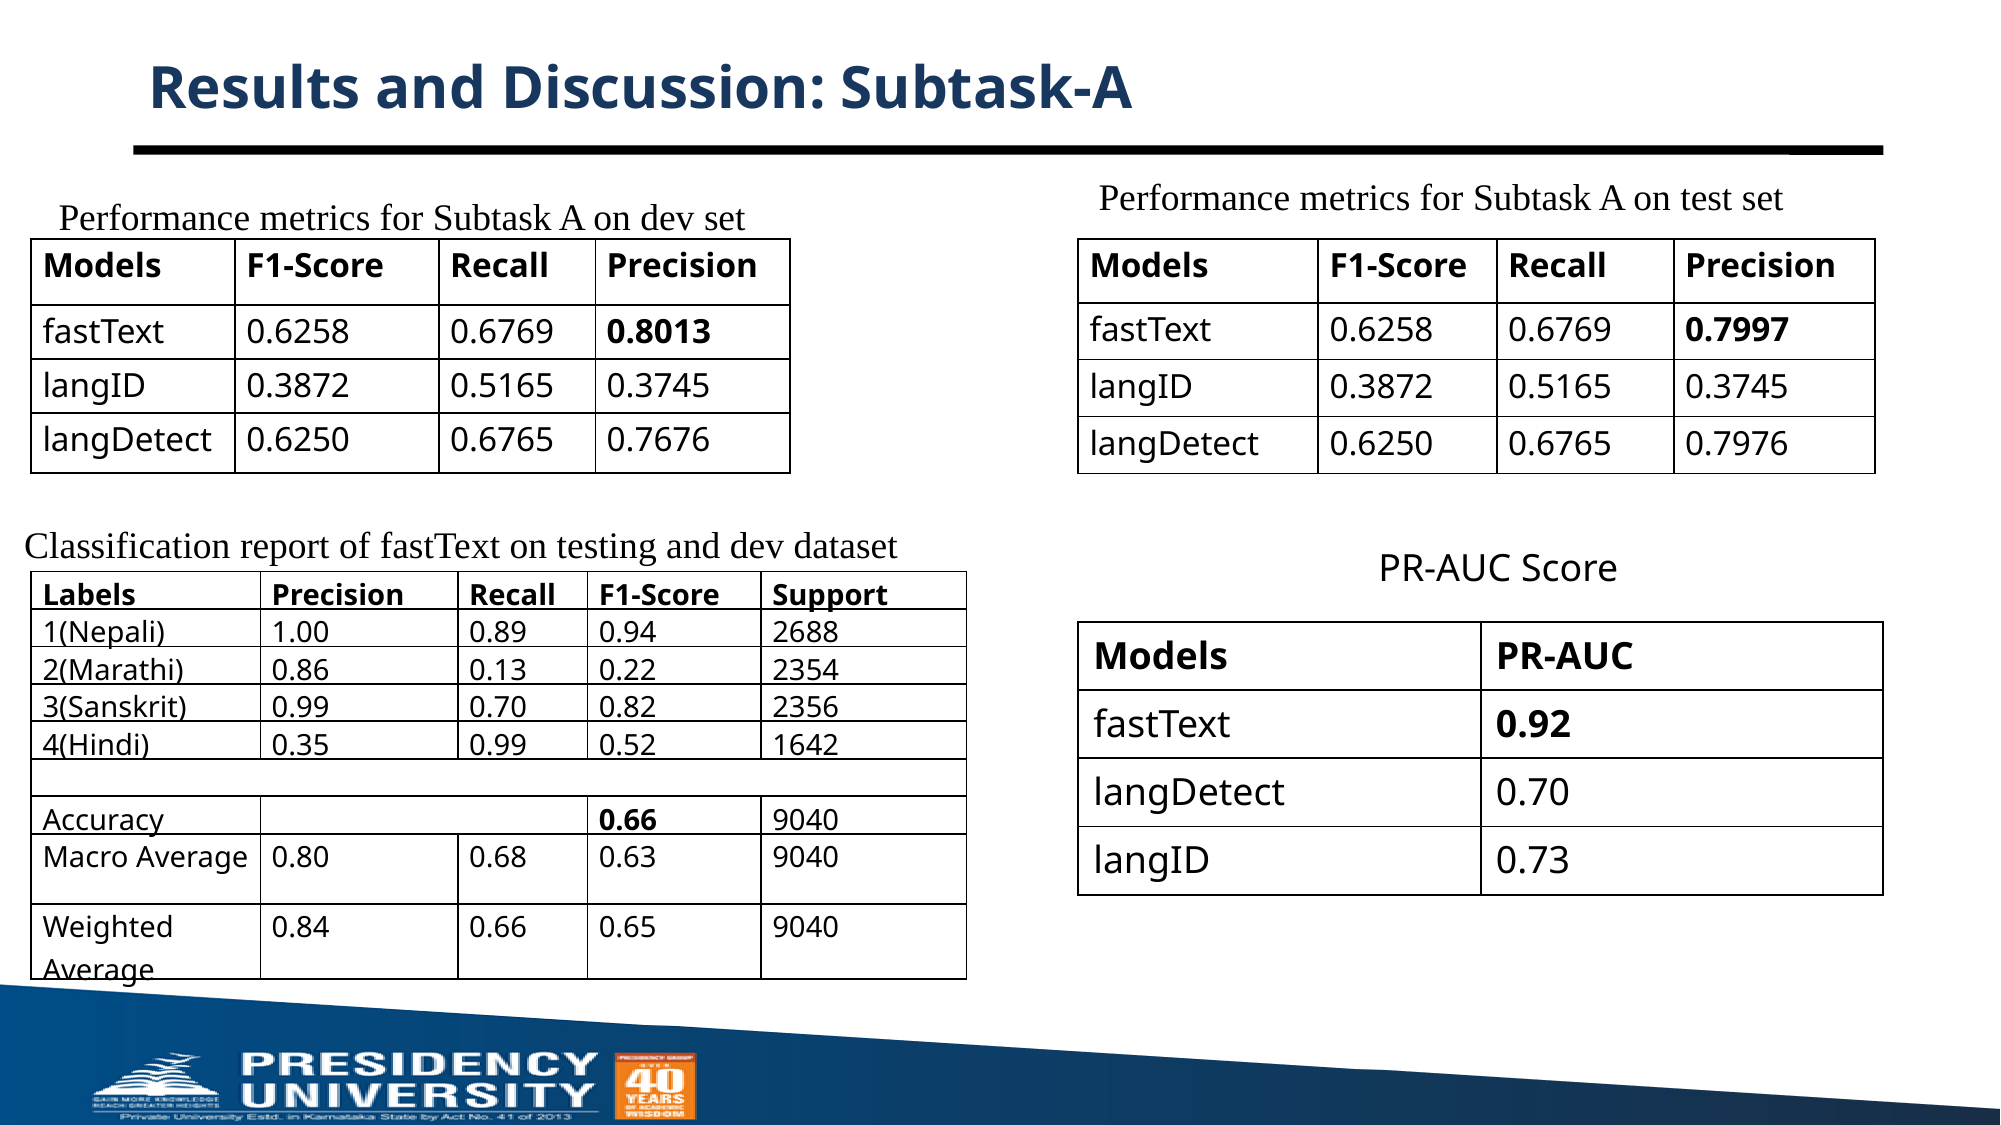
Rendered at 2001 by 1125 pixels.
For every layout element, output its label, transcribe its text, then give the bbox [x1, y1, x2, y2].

table_cell 4(Hindi) [32, 722, 260, 758]
table_header Precision [261, 572, 457, 608]
table_cell langDetect [1079, 417, 1317, 473]
table_cell 0.92 [1482, 691, 1882, 757]
title Results and Discussion: Subtask-A [133, 45, 1884, 125]
table_cell 0.6258 [1319, 304, 1496, 359]
table_cell 0.6250 [236, 414, 438, 472]
table_cell 0.7976 [1675, 417, 1874, 473]
table_cell 0.3872 [236, 360, 438, 412]
table_header Models [32, 240, 234, 304]
table_cell 0.66 [588, 797, 760, 833]
table_cell 0.3745 [1675, 360, 1874, 416]
table_cell langID [1079, 827, 1480, 894]
table_cell 0.84 [261, 905, 457, 978]
table_cell 1642 [762, 722, 966, 758]
table_cell 1(Nepali) [32, 610, 260, 646]
table_cell 9040 [762, 905, 966, 978]
text_box Performance metrics for Subtask A on dev set [38, 162, 767, 238]
table_header F1-Score [236, 240, 438, 304]
table_cell 0.70 [1482, 759, 1882, 826]
text_box Performance metrics for Subtask A on test set [1074, 162, 1809, 226]
table_cell 0.22 [588, 647, 760, 683]
table_cell 0.89 [459, 610, 587, 646]
table_cell fastText [1079, 304, 1317, 359]
table_cell 0.6258 [236, 306, 438, 358]
table_header Recall [1498, 240, 1673, 302]
table_cell 0.66 [459, 905, 587, 978]
table_cell 2(Marathi) [32, 647, 260, 683]
table_cell 0.5165 [440, 360, 595, 412]
table_cell 0.7676 [596, 414, 789, 472]
table_cell 0.99 [459, 722, 587, 758]
table_cell 1.00 [261, 610, 457, 646]
table_cell Macro Average [32, 835, 260, 903]
table_cell 0.82 [588, 685, 760, 720]
table_cell 0.99 [261, 685, 457, 720]
table_cell 9040 [762, 797, 966, 833]
table_header Models [1079, 240, 1317, 302]
table_cell 3(Sanskrit) [32, 685, 260, 720]
table_cell 0.7997 [1675, 304, 1874, 359]
table_cell 0.3745 [596, 360, 789, 412]
table_cell [261, 797, 587, 833]
table_header F1-Score [588, 572, 760, 608]
table_cell langID [32, 360, 234, 412]
table_cell Weighted Average [32, 905, 260, 978]
table_header Precision [1675, 240, 1874, 302]
table_cell langDetect [1079, 759, 1480, 826]
table_cell 0.86 [261, 647, 457, 683]
table_header Models [1079, 623, 1480, 689]
table_cell [32, 760, 966, 795]
table_cell 0.3872 [1319, 360, 1496, 416]
table_cell 0.6765 [1498, 417, 1673, 473]
table_cell 0.6765 [440, 414, 595, 472]
table_header Recall [440, 240, 595, 304]
table_cell fastText [32, 306, 234, 358]
table_cell Accuracy [32, 797, 260, 833]
table_header Recall [459, 572, 587, 608]
table_header Support [762, 572, 966, 608]
table_cell 2354 [762, 647, 966, 683]
table_header F1-Score [1319, 240, 1496, 302]
table_cell 0.6250 [1319, 417, 1496, 473]
table_cell 0.52 [588, 722, 760, 758]
picture [0, 982, 2000, 1125]
table_cell 0.70 [459, 685, 587, 720]
table_cell 0.13 [459, 647, 587, 683]
table_cell 2356 [762, 685, 966, 720]
text_box PR-AUC Score [1149, 536, 1857, 597]
table_header Precision [596, 240, 789, 304]
table_cell fastText [1079, 691, 1480, 757]
table_cell 0.6769 [440, 306, 595, 358]
table_cell 0.68 [459, 835, 587, 903]
table_cell 9040 [762, 835, 966, 903]
table_cell langID [1079, 360, 1317, 416]
table_cell 0.63 [588, 835, 760, 903]
table_header Labels [32, 572, 260, 608]
table_header PR-AUC [1482, 623, 1882, 689]
table_cell 0.80 [261, 835, 457, 903]
table_cell langDetect [32, 414, 234, 472]
table_cell 0.94 [588, 610, 760, 646]
table_cell 0.5165 [1498, 360, 1673, 416]
table_cell 2688 [762, 610, 966, 646]
table_cell 0.65 [588, 905, 760, 978]
table_cell 0.6769 [1498, 304, 1673, 359]
text_box Classification report of fastText on testing and dev dataset [0, 510, 924, 574]
table_cell 0.73 [1482, 827, 1882, 894]
table_cell 0.8013 [596, 306, 789, 358]
table_cell 0.35 [261, 722, 457, 758]
